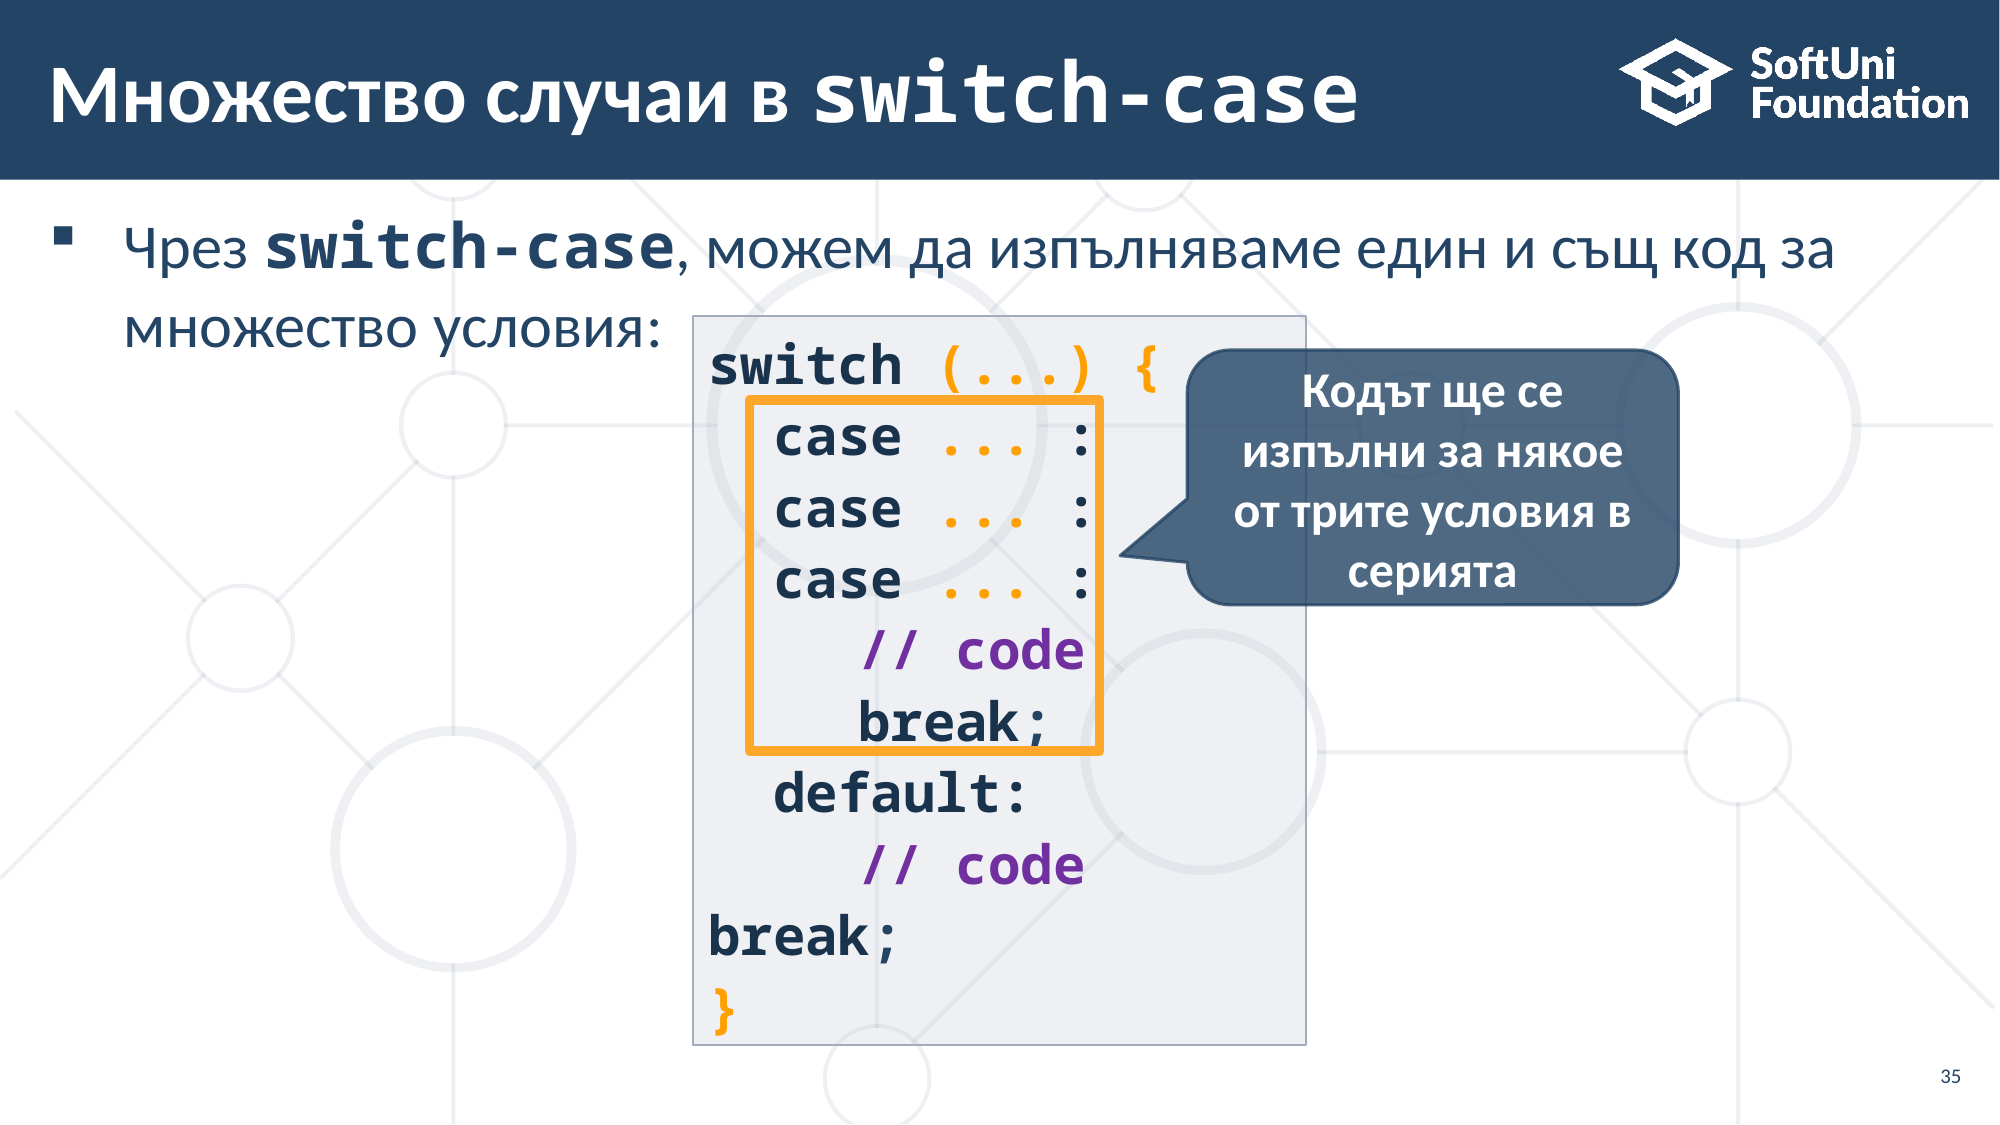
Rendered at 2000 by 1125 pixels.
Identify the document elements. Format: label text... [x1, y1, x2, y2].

list Чрез switch-case, можем да изпълняваме един и същ код за множество условия: [31, 196, 1970, 1050]
picture [1618, 38, 1968, 126]
slide_number 35 [1896, 1049, 1968, 1101]
title Множество случаи в switch-case [31, 16, 1591, 162]
text_box [748, 398, 1102, 753]
text_box Кодът ще се изпълни за някое от трите условия в серията [1118, 347, 1681, 607]
text_box switch (...) { case ... : case ... : casе ... : // code break; default: // code break; } [693, 316, 1306, 1046]
